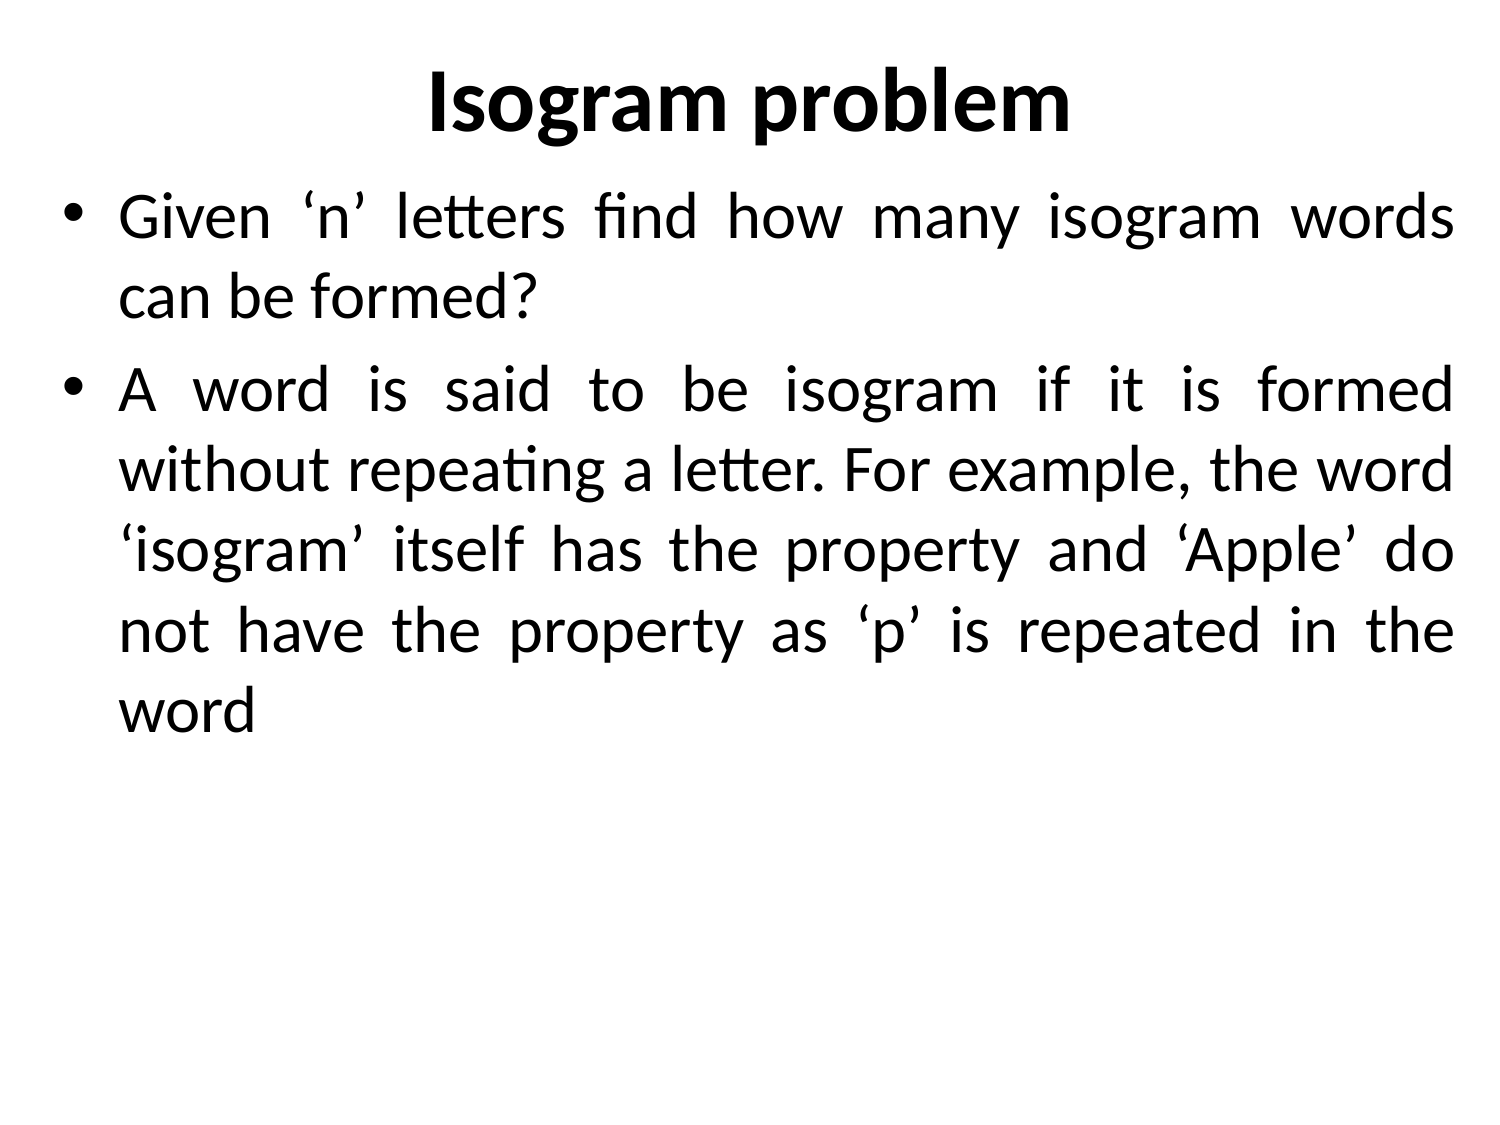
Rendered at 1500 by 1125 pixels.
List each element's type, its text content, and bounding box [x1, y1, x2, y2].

title Isogram problem [75, 23, 1425, 164]
list Given ‘n’ letters find how many isogram words can be formed? A word is said to be isogram if it is formed without repeating a letter. For example, the word ‘isogram’ itself has the property and ‘Apple’ do not have the property as ‘p’ is repeated in the word [46, 164, 1472, 1079]
